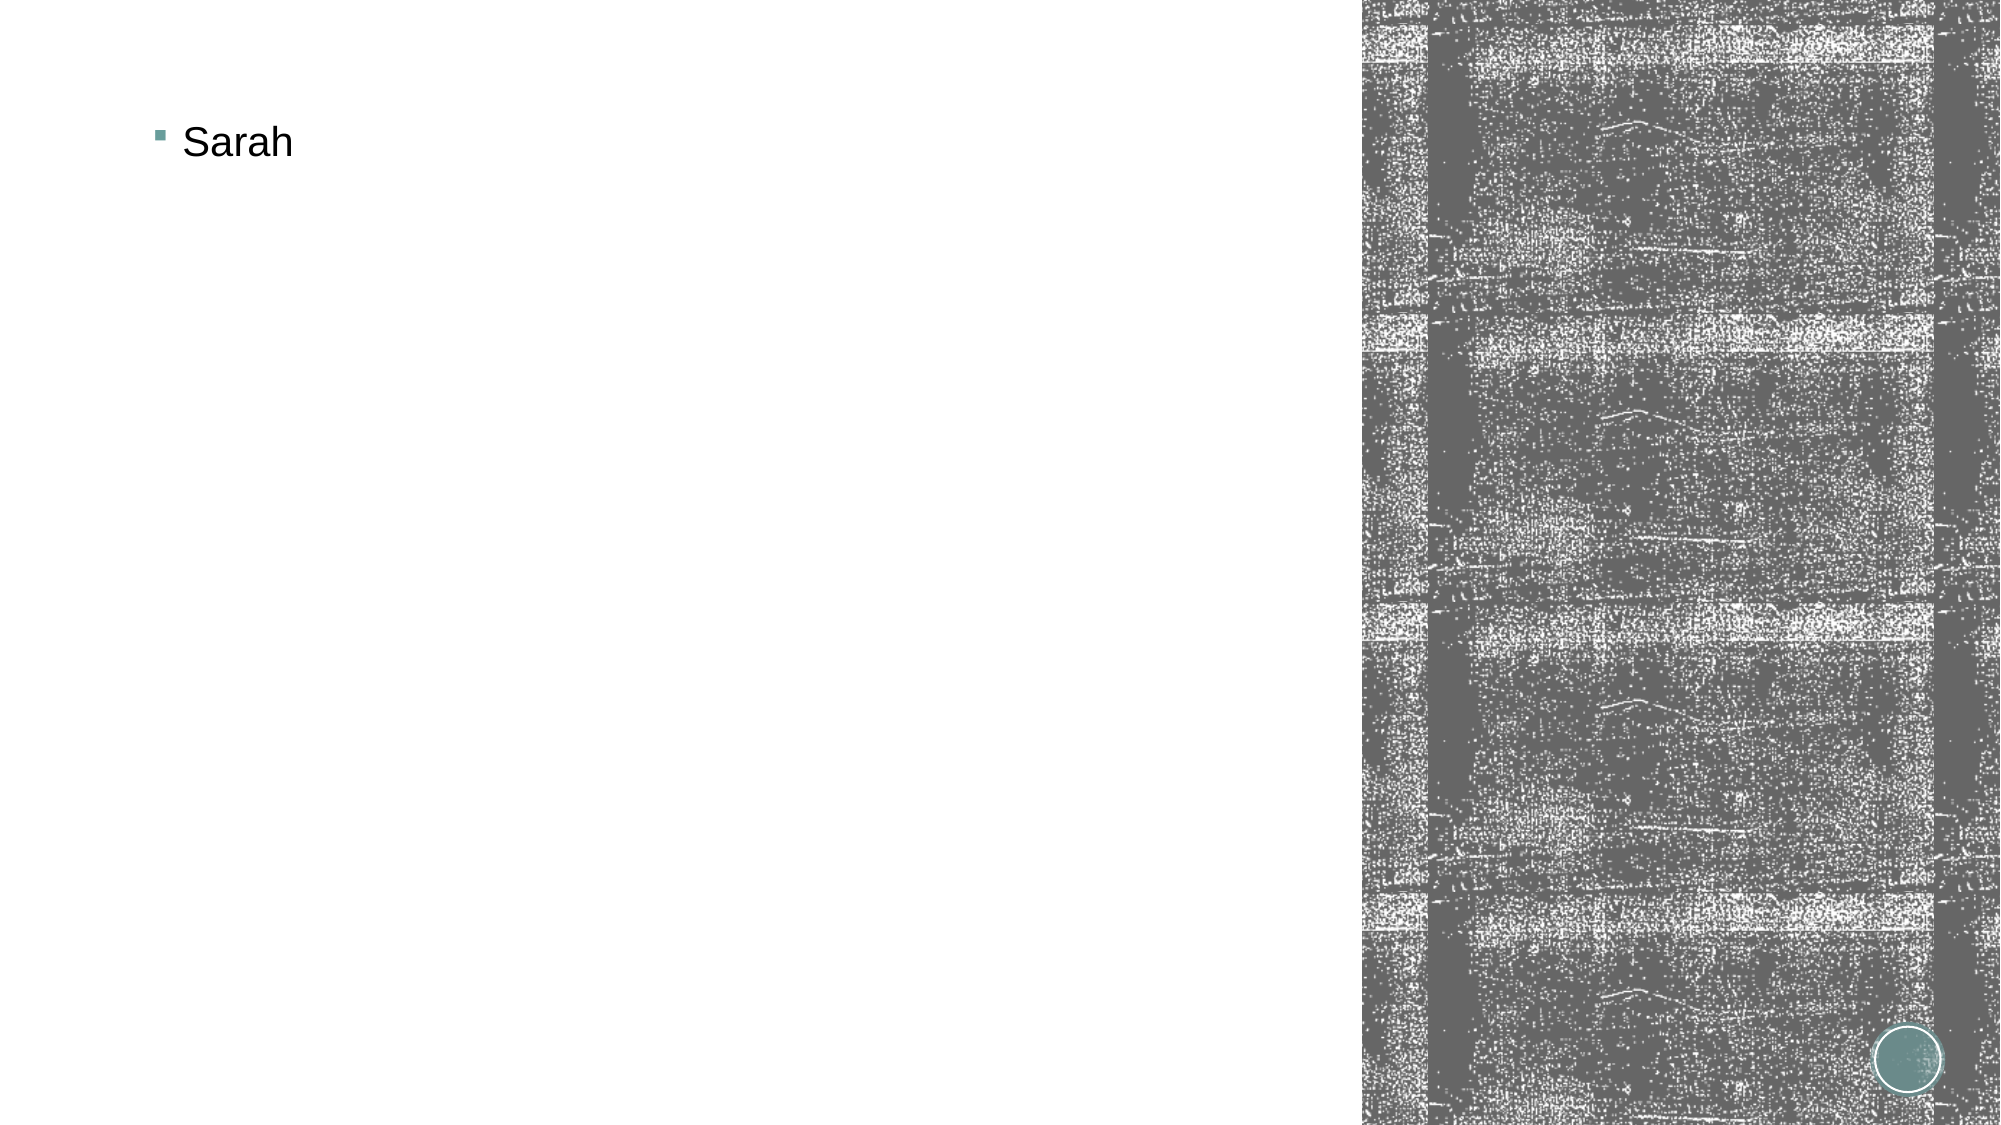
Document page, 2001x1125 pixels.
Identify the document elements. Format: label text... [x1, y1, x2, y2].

list Sarah [137, 112, 1239, 936]
